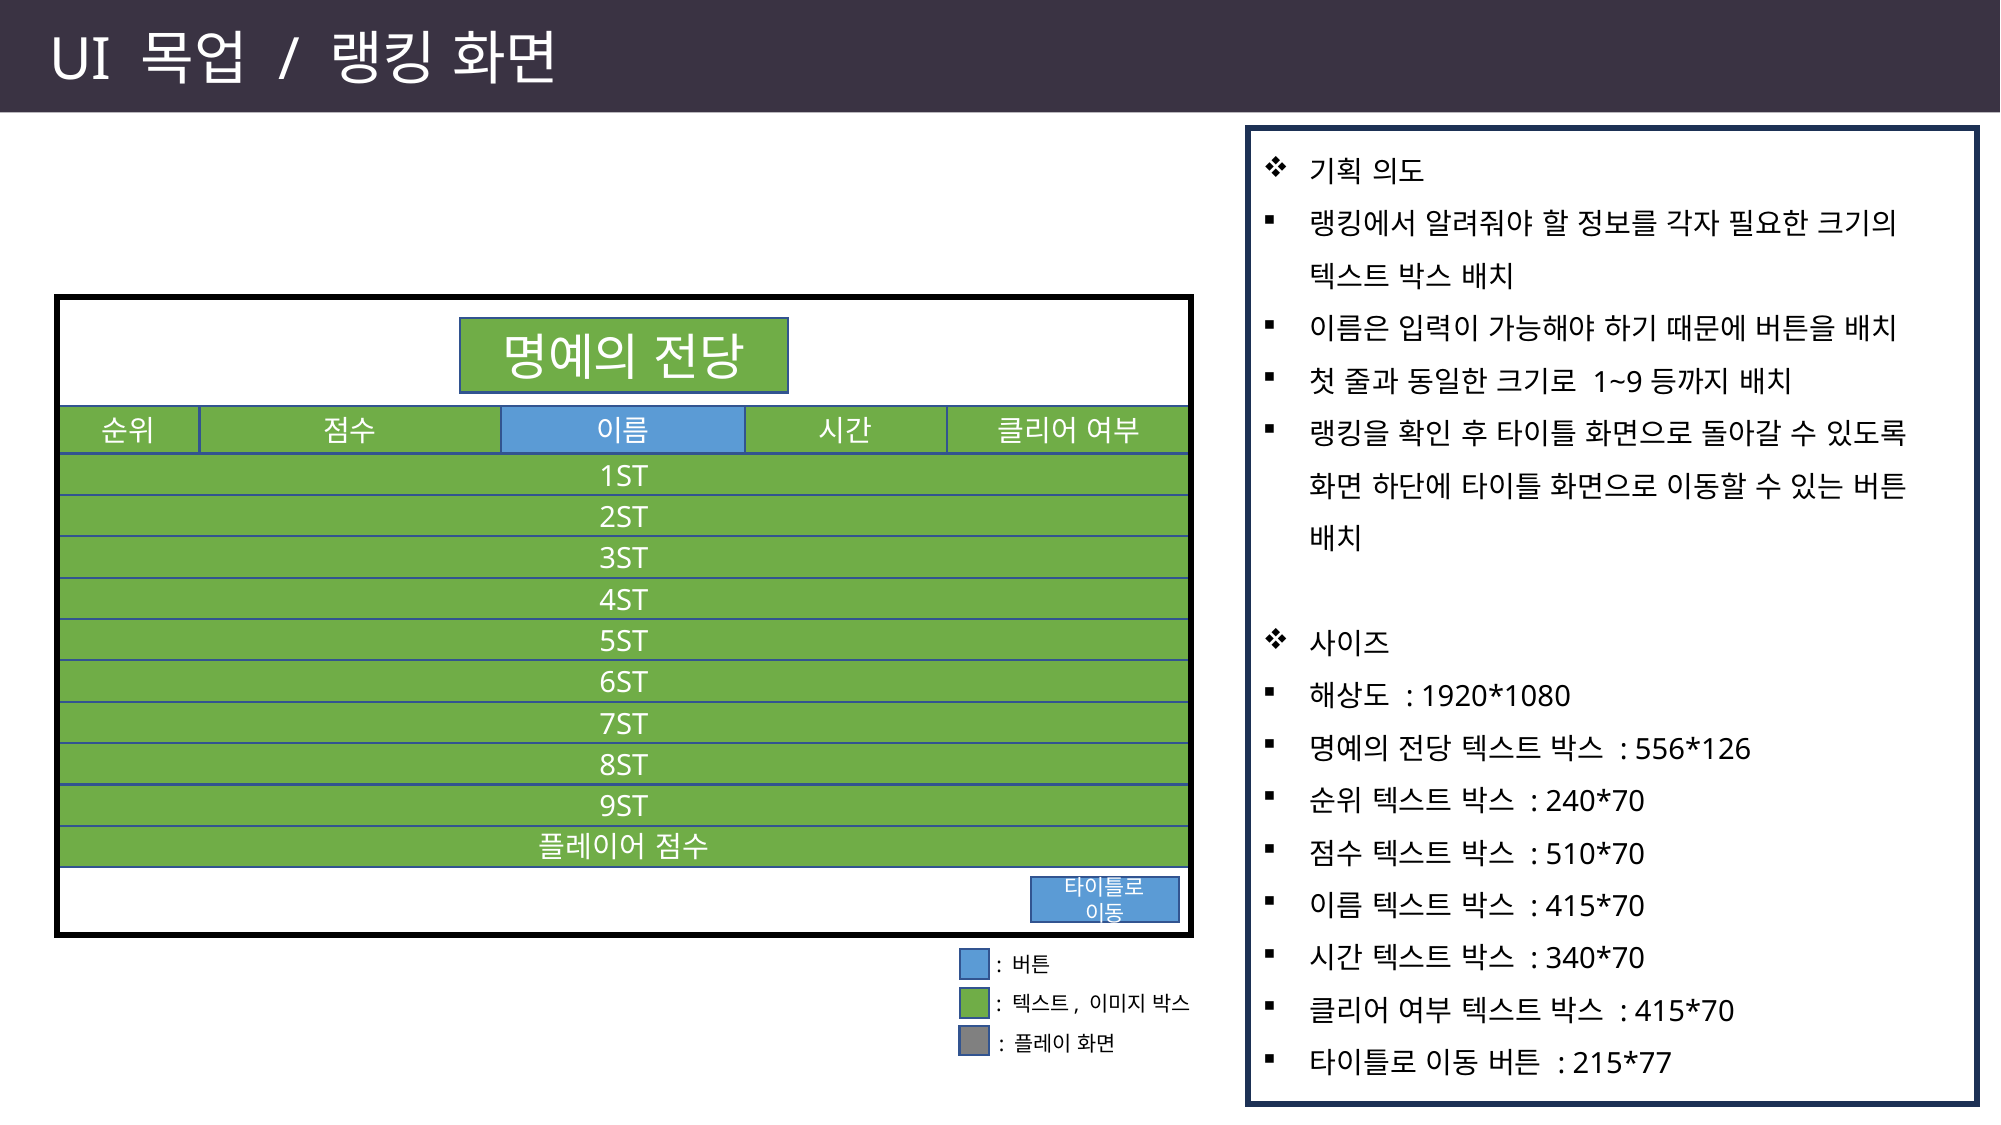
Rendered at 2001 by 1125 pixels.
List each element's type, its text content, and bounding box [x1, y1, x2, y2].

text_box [959, 983, 1213, 1024]
text_box UI 목업 / 랭킹 화면 [34, 13, 828, 99]
text_box [0, 0, 2000, 113]
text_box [959, 944, 1068, 983]
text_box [57, 453, 1191, 867]
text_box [959, 1022, 1151, 1064]
text_box 기획 의도 랭킹에서 알려줘야 할 정보를 각자 필요한 크기의 텍스트 박스 배치 이름은 입력이 가능해야 하기 때문에 버튼을 배치 첫 줄과 동일한 크기로 1~9등까지 배치 랭킹을 확인 후 타이틀 화면으로 돌아갈 수 있도록 화면 하단에 타이틀 화면으로 이동할 수 있는 버튼 배치 사이즈 해상도 : 1920*1080 명예의 전당 텍스트 박스 : 556*126 순위 텍스트 박스 : 240*70 점수 텍스트 박스 : 510*70 이름 텍스트 박스 : 415*70 시간 텍스트 박스 : 340*70 클리어 여부 텍스트 박스 : 415*70 타이틀로 이동 버튼 : 215*77 [1247, 127, 1978, 1105]
text_box 타이틀로 이동 [1030, 876, 1180, 923]
text_box [56, 296, 1192, 936]
